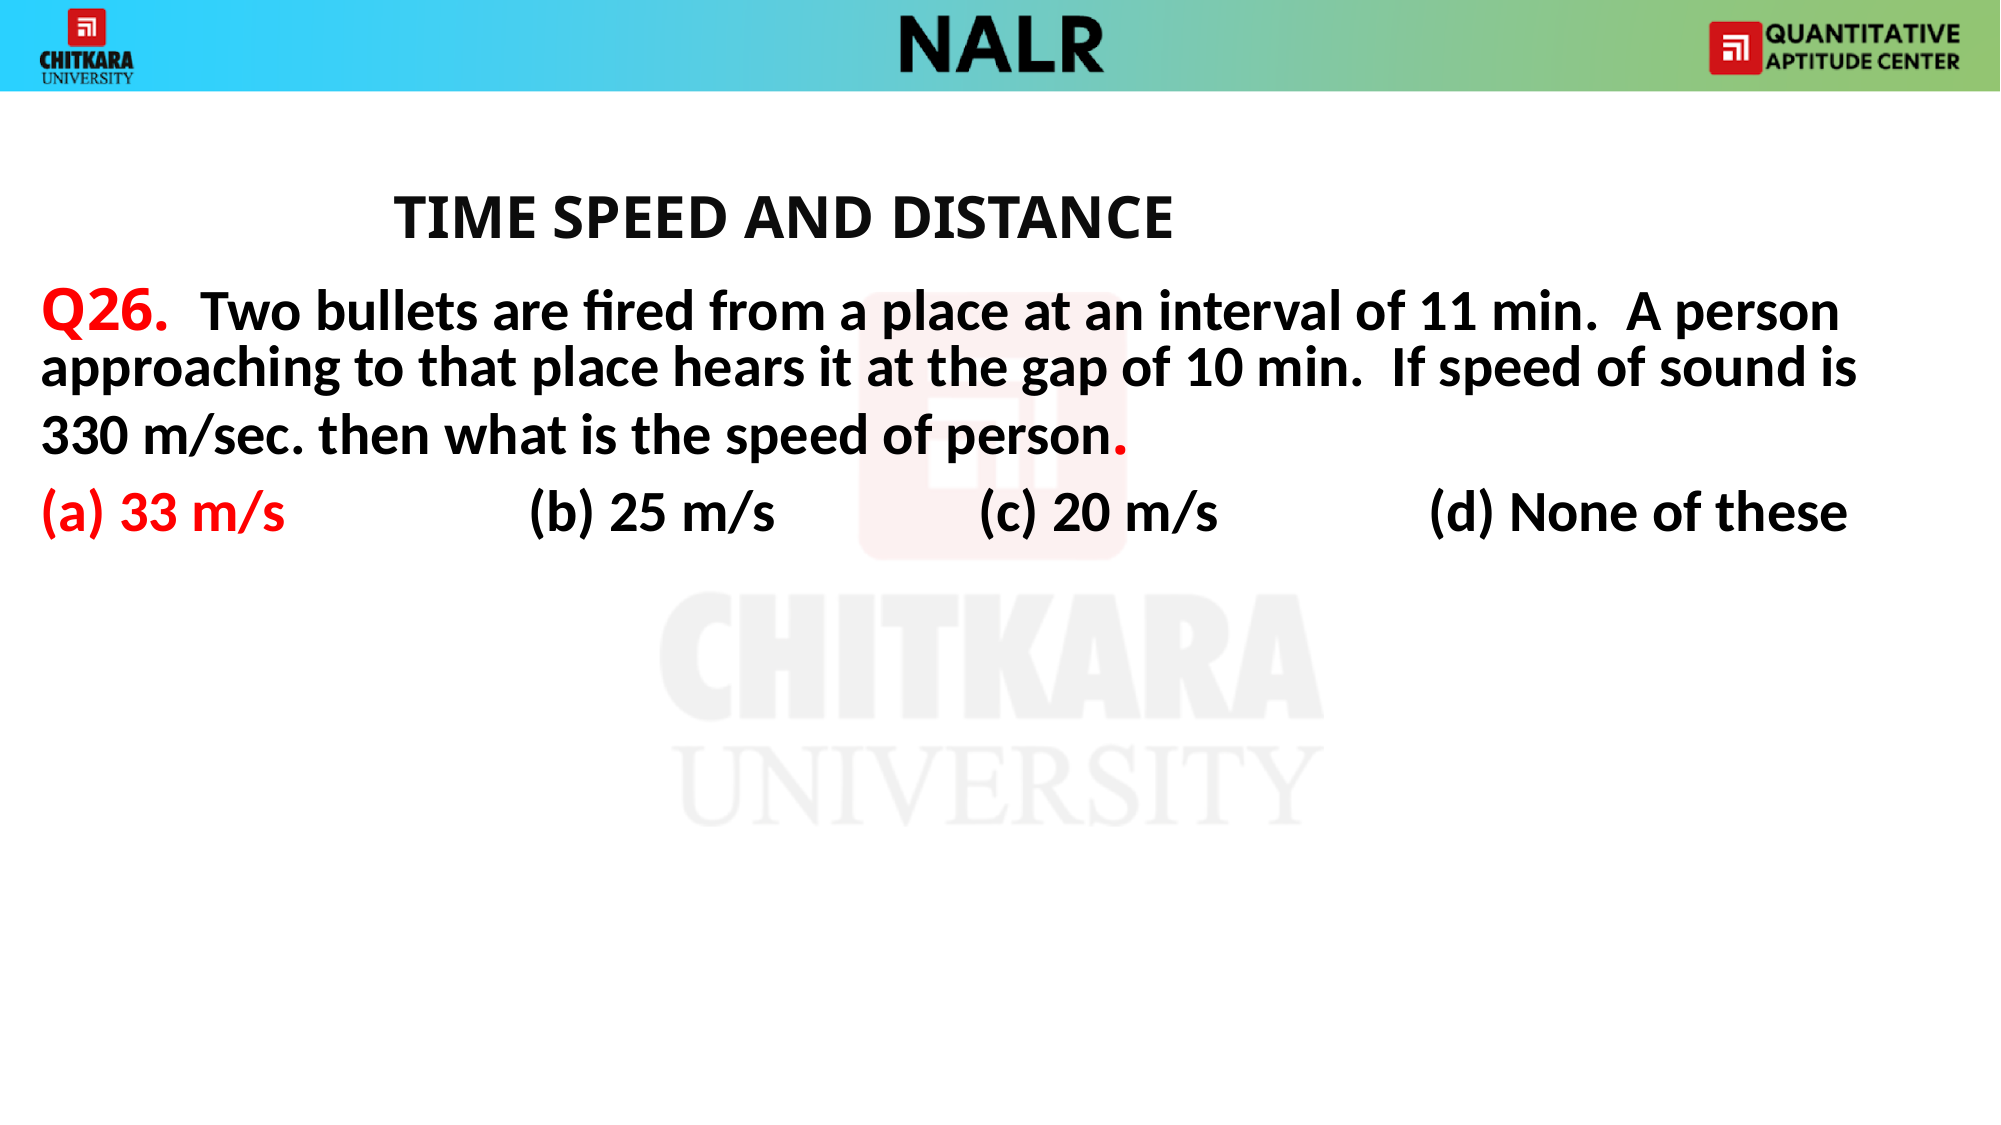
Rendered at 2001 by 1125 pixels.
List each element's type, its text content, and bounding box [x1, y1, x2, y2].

list TIME SPEED AND DISTANCE Q26. Two bullets are fired from a place at an interval of 11 min. A person approaching to that place hears it at the gap of 10 min. If speed of sound is 330 m/sec. then what is the speed of person. (a) 33 m/s (b) 25 m/s (c) 20 m/s (d) None of these [25, 173, 1951, 1051]
title [41, 31, 1959, 142]
picture [0, 0, 2000, 1125]
